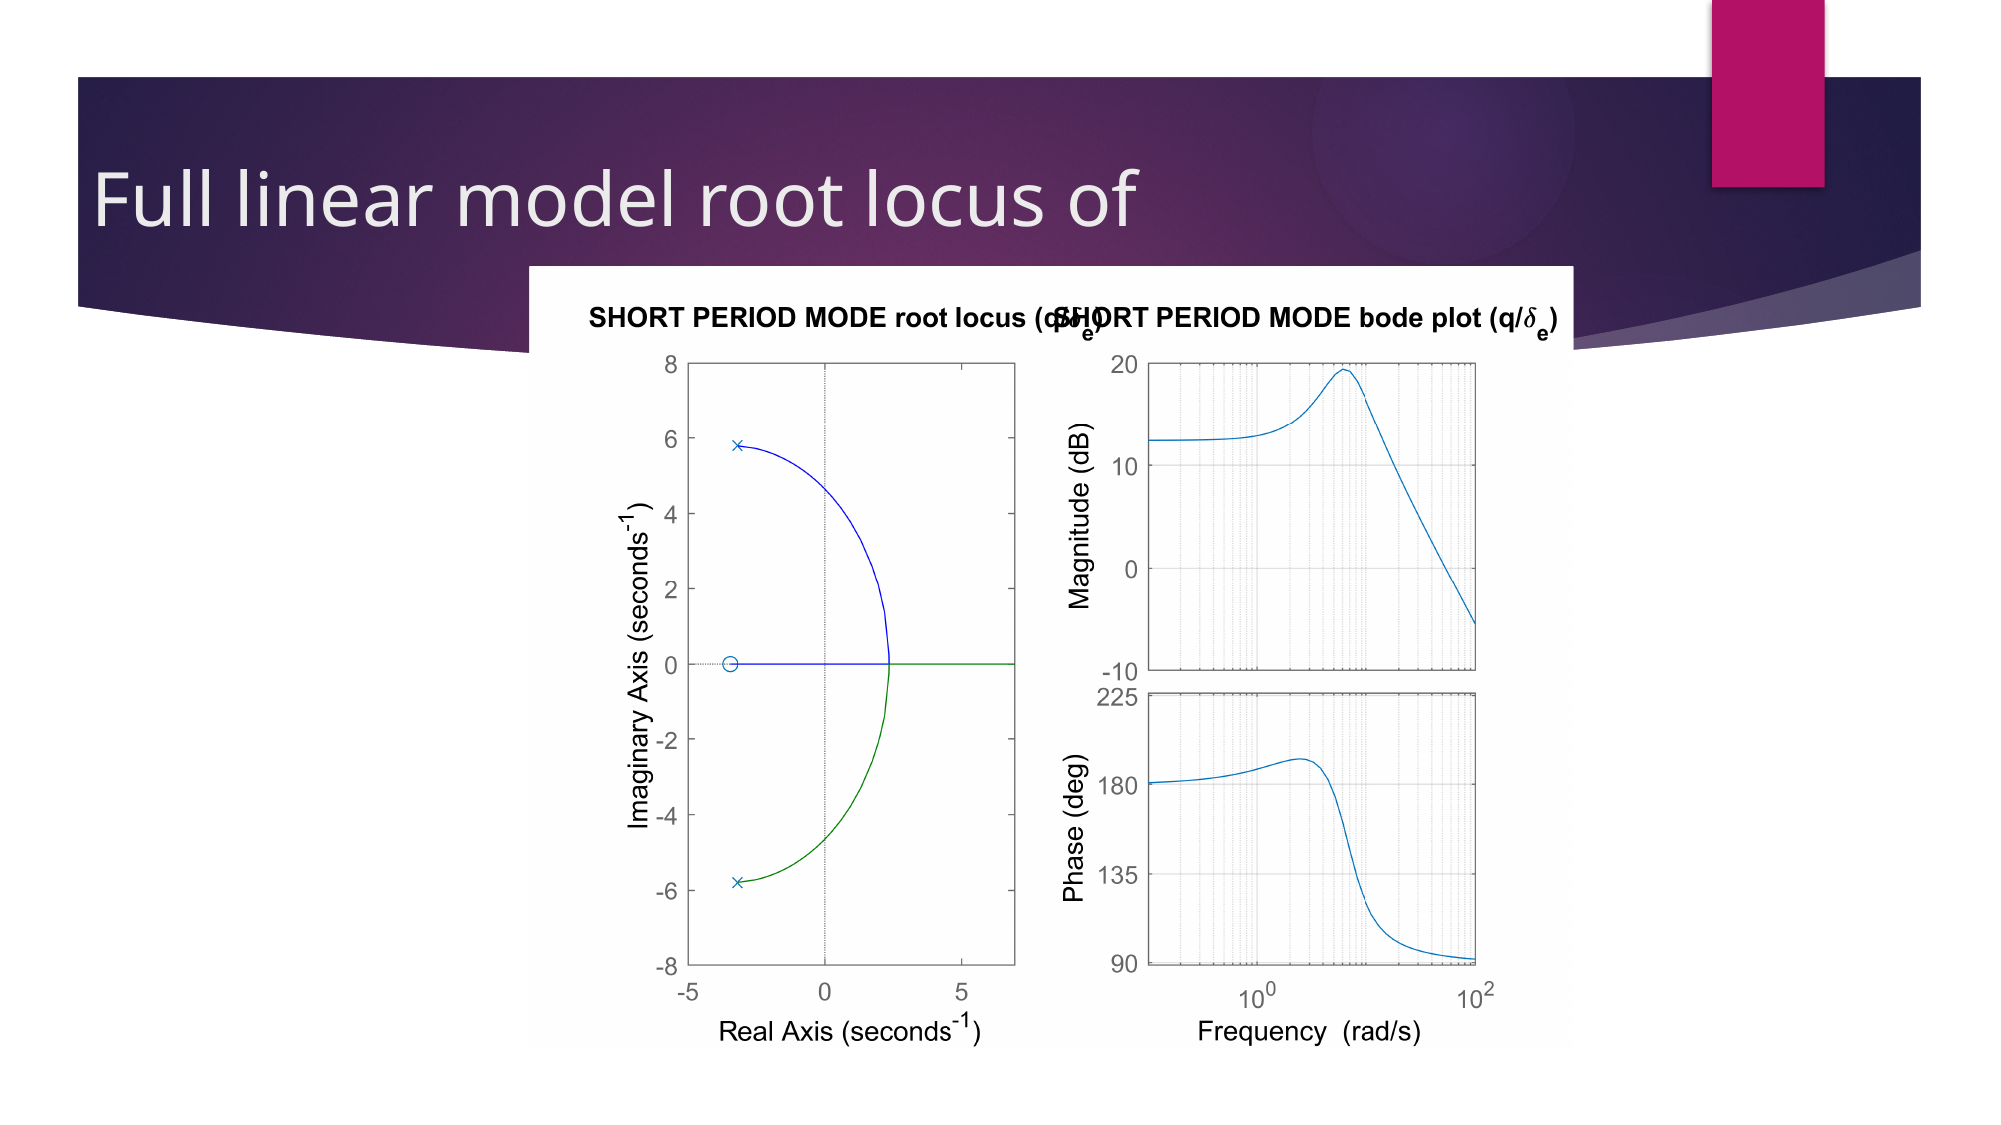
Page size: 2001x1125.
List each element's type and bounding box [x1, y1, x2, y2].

list [528, 266, 1574, 1051]
